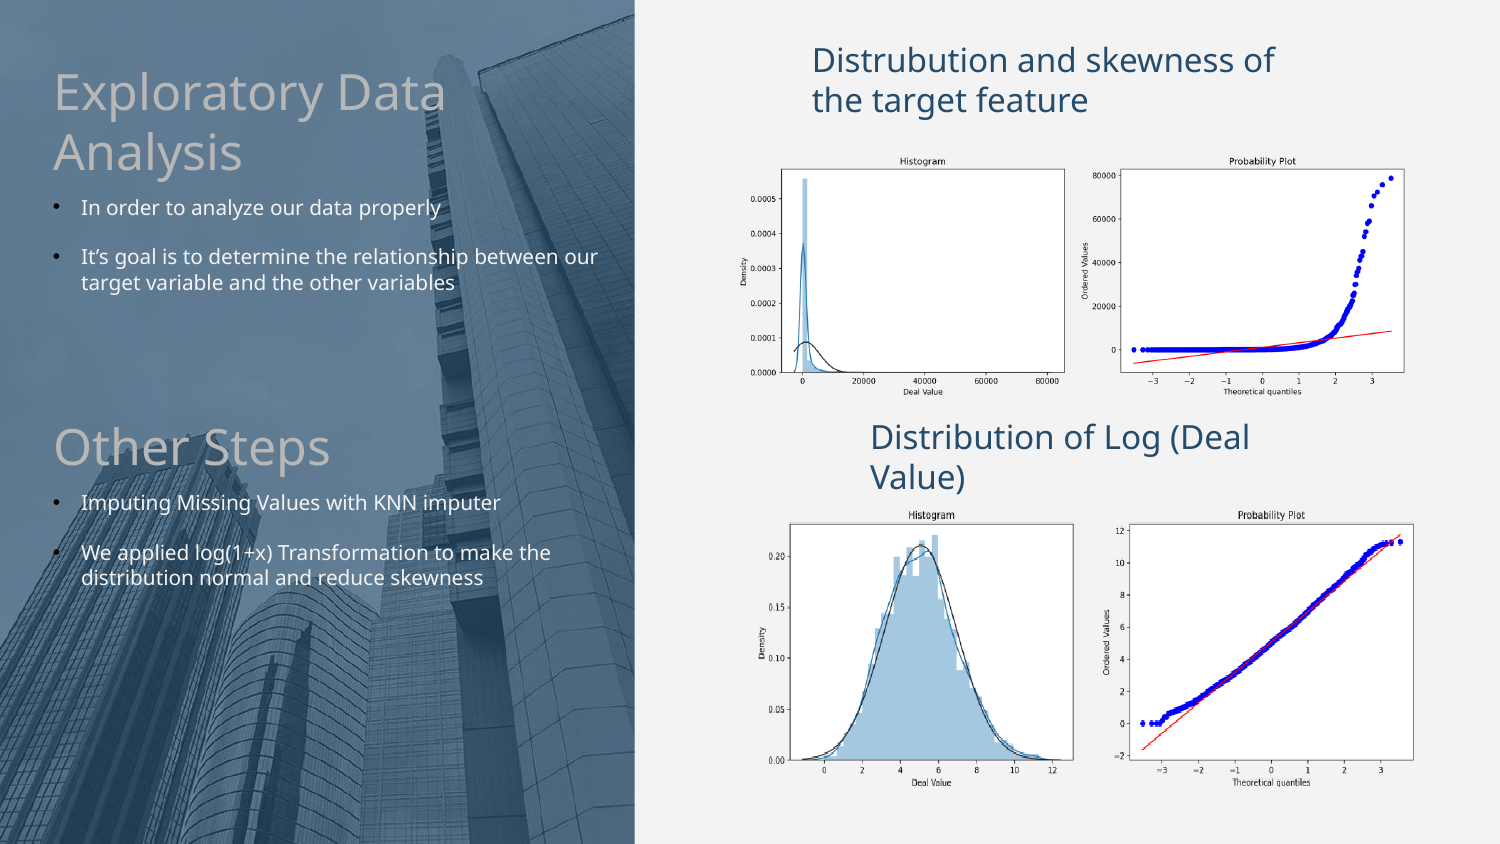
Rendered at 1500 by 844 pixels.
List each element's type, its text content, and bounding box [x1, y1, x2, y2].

text_box Distrubution and skewness of the target feature [796, 29, 1299, 135]
picture [0, 0, 635, 844]
title Distribution of Log (Deal Value) [855, 448, 1285, 504]
picture [751, 505, 1418, 794]
picture [734, 151, 1409, 401]
